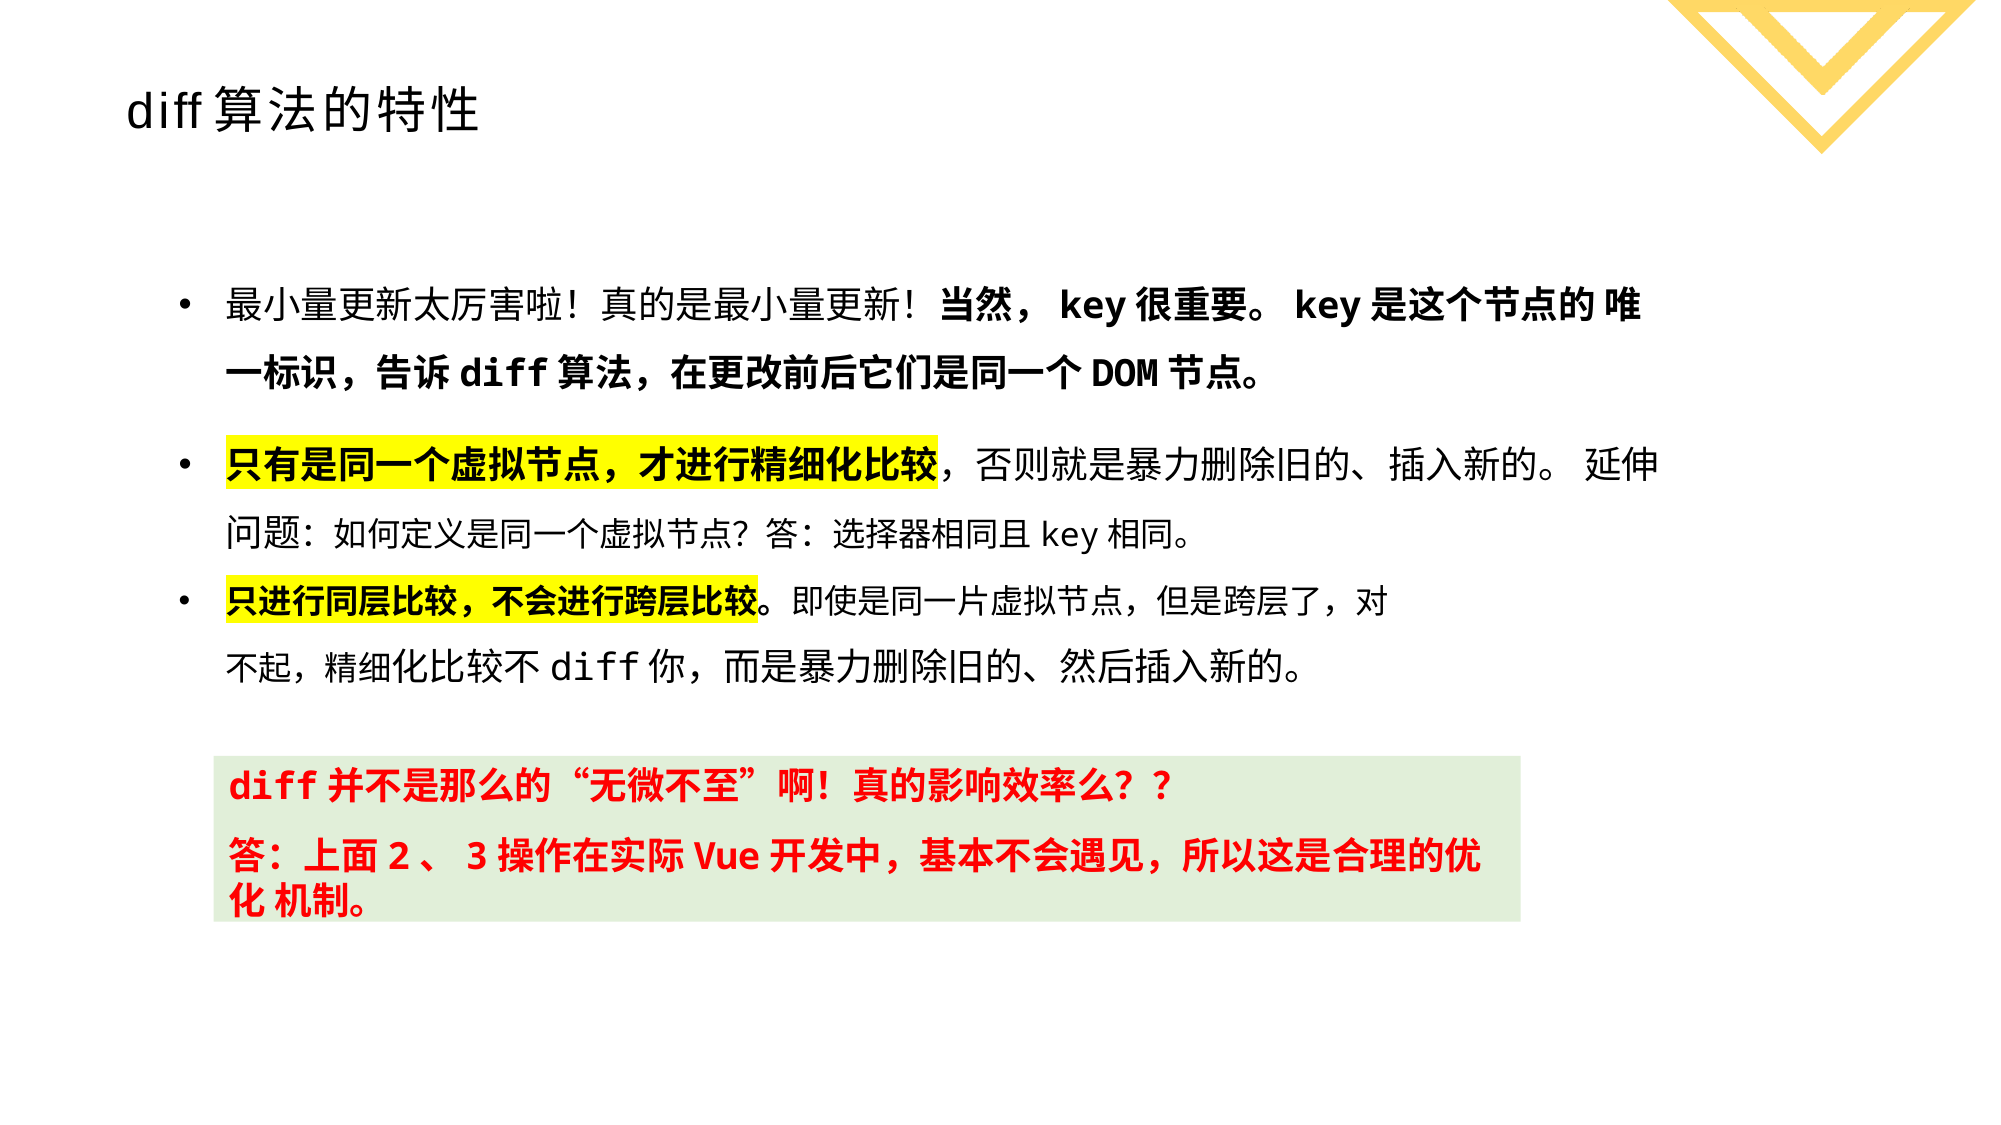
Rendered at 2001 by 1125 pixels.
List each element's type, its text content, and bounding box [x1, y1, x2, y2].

text_box diff并不是那么的“无微不至”啊！真的影响效率么？？ 答：上面2、3操作在实际Vue开发中，基本不会遇见，所以这是合理的优化 机制。 [213, 755, 1521, 922]
text_box 最小量更新太厉害啦！真的是最小量更新！当然，key很重要。key是这个节点的 唯一标识，告诉diff算法，在更改前后它们是同一个DOM节点。 只有是同一个虚拟节点，才进行精细化比较，否则就是暴力删除旧的、插入新的。 延伸问题：如何定义是同一个虚拟节点？答：选择器相同且key相同。 只进行同层比较，不会进行跨层比较。即使是同一片虚拟节点，但是跨层了，对 不起，精细化比较不diff你，而是暴力删除旧的、然后插入新的。 [176, 256, 1672, 688]
title diff算法的特性 [109, 72, 1891, 146]
